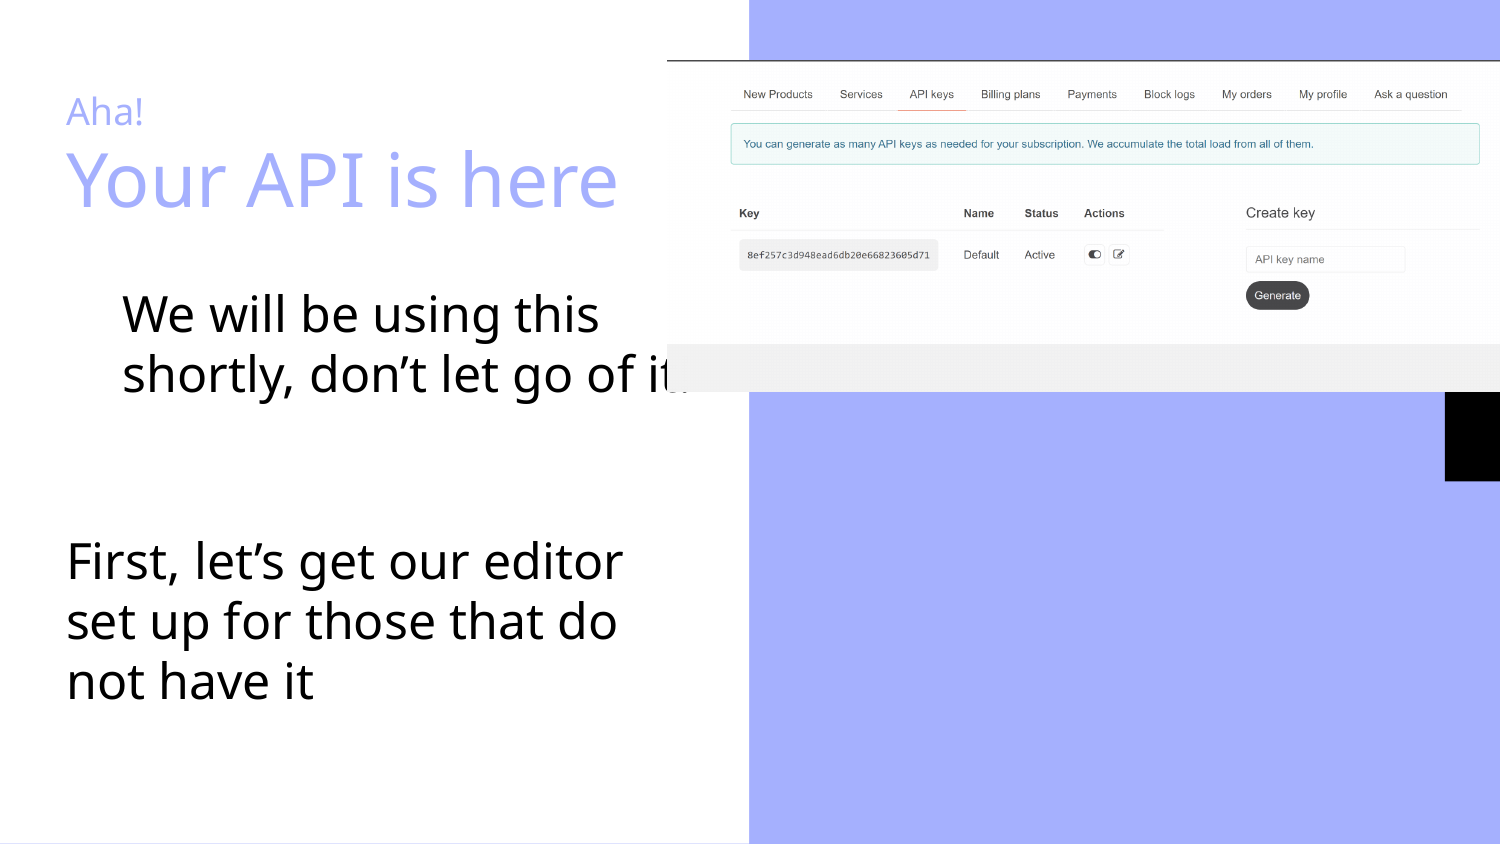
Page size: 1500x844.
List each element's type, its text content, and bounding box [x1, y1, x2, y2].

title Aha! Your API is here [51, 72, 662, 238]
list We will be using this shortly, don’t let go of it! First, let’s get our editor set up for those that do not have it [51, 267, 722, 786]
picture [667, 60, 1500, 392]
